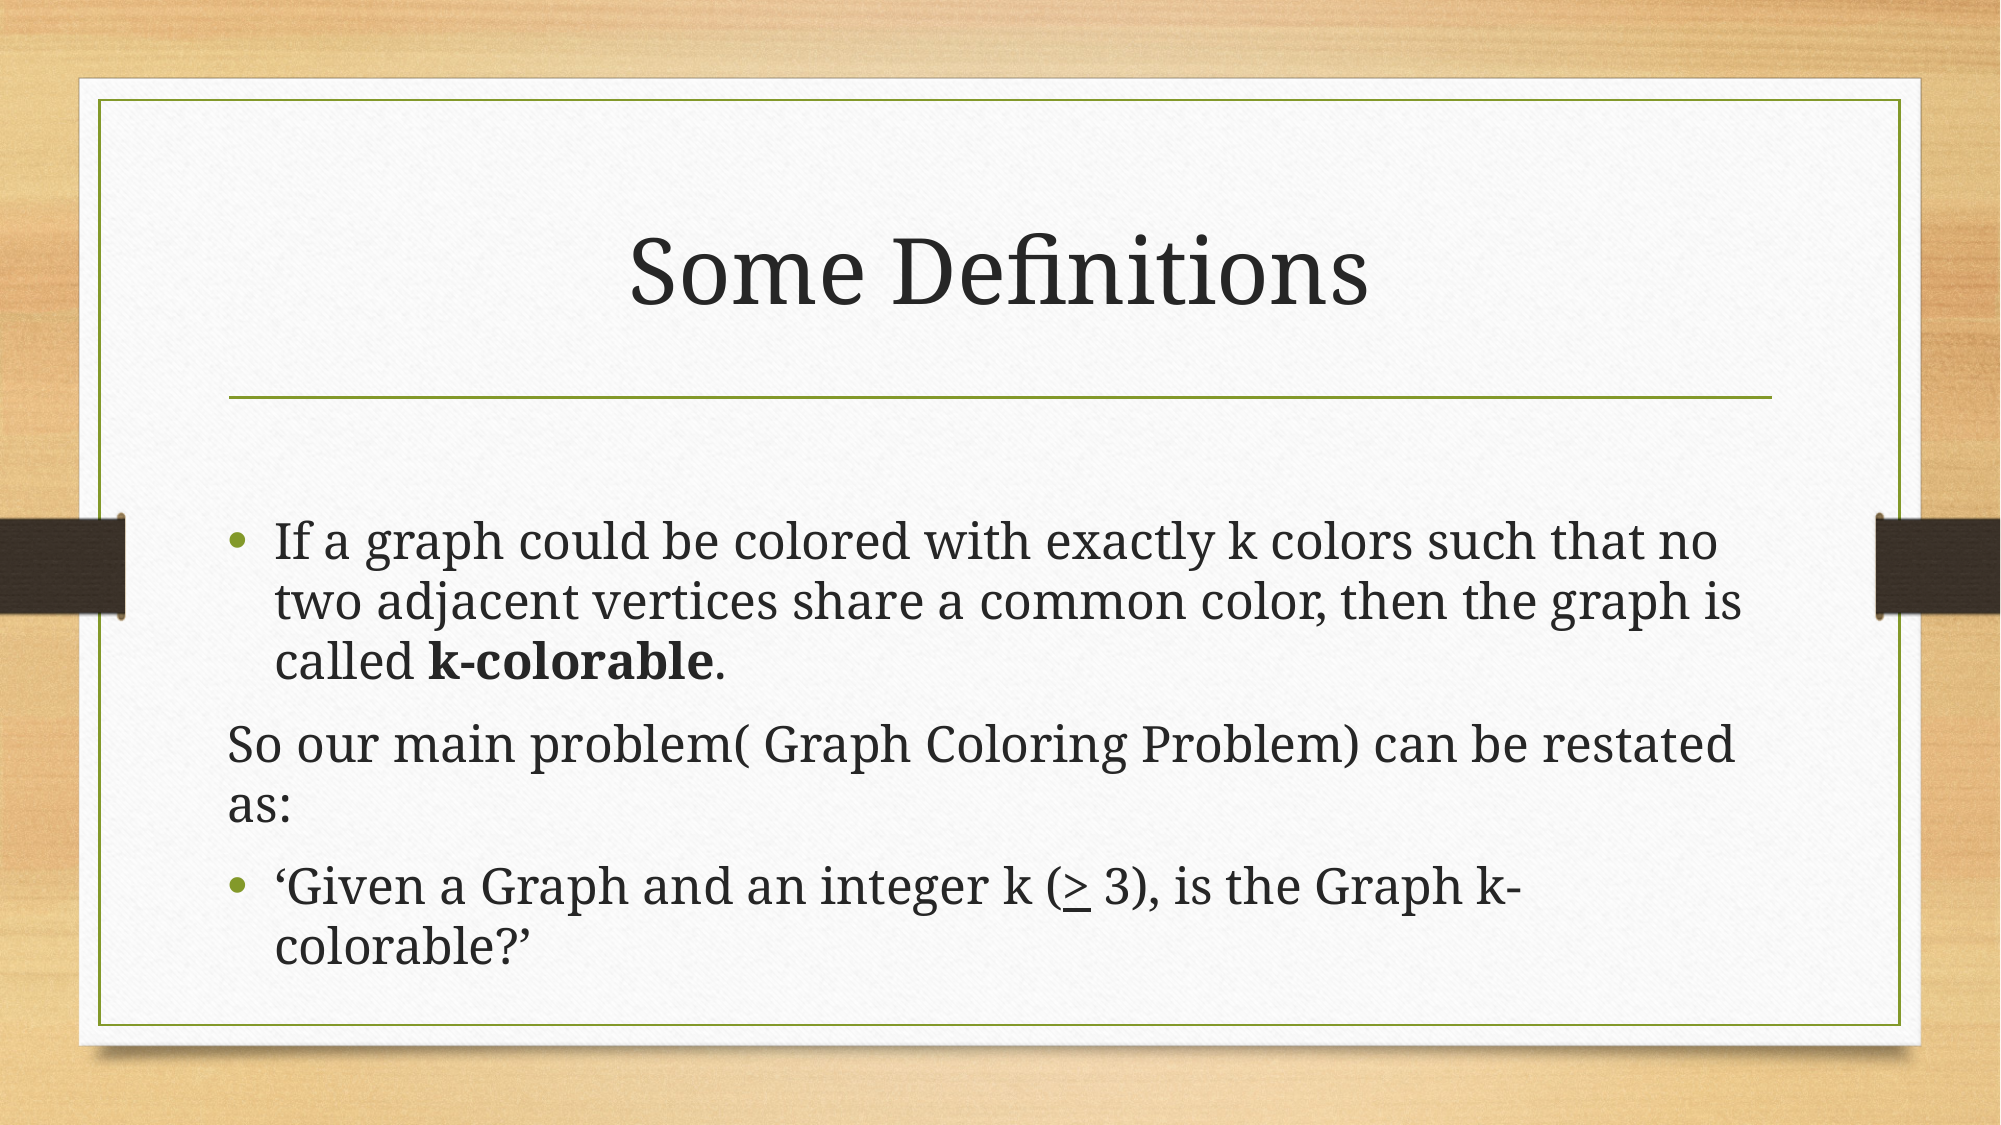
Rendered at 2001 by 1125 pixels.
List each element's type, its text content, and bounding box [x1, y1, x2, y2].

picture [0, 0, 2001, 1125]
title Some Definitions [212, 161, 1788, 375]
list If a graph could be colored with exactly k colors such that no two adjacent vertices share a common color, then the graph is called k-colorable. So our main problem( Graph Coloring Problem) can be restated as: ‘Given a Graph and an integer k (> 3), is the Graph k-colorable?’ [212, 419, 1788, 964]
